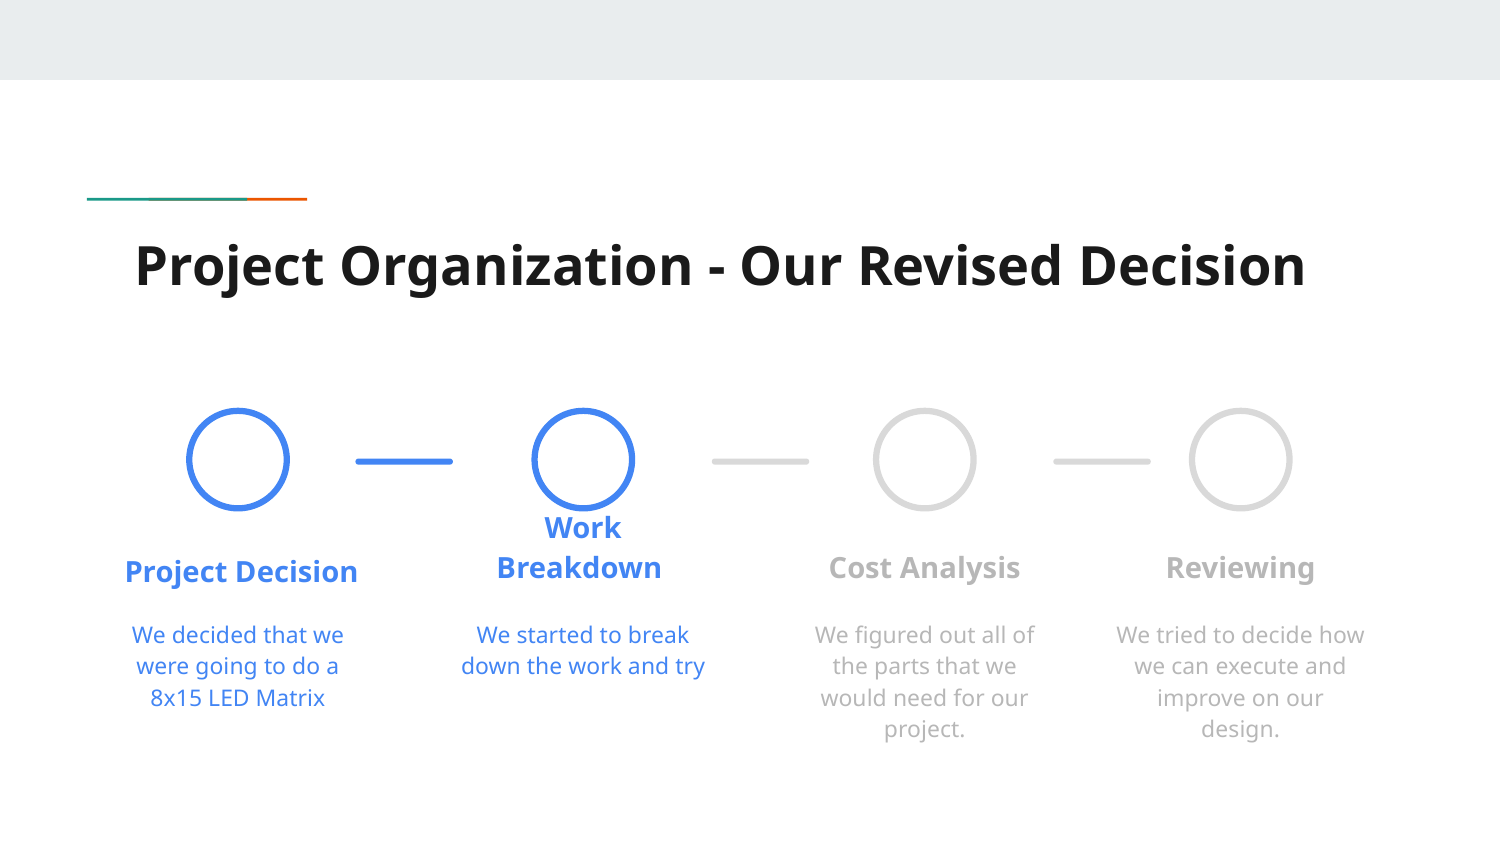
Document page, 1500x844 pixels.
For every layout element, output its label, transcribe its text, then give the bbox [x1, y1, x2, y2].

text_box [388, 458, 437, 465]
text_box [1100, 410, 1382, 723]
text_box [784, 410, 1066, 723]
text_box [442, 410, 724, 723]
text_box [728, 458, 779, 465]
text_box [1070, 458, 1095, 465]
title Project Organization - Our Revised Decision [119, 216, 1381, 305]
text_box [93, 410, 383, 723]
